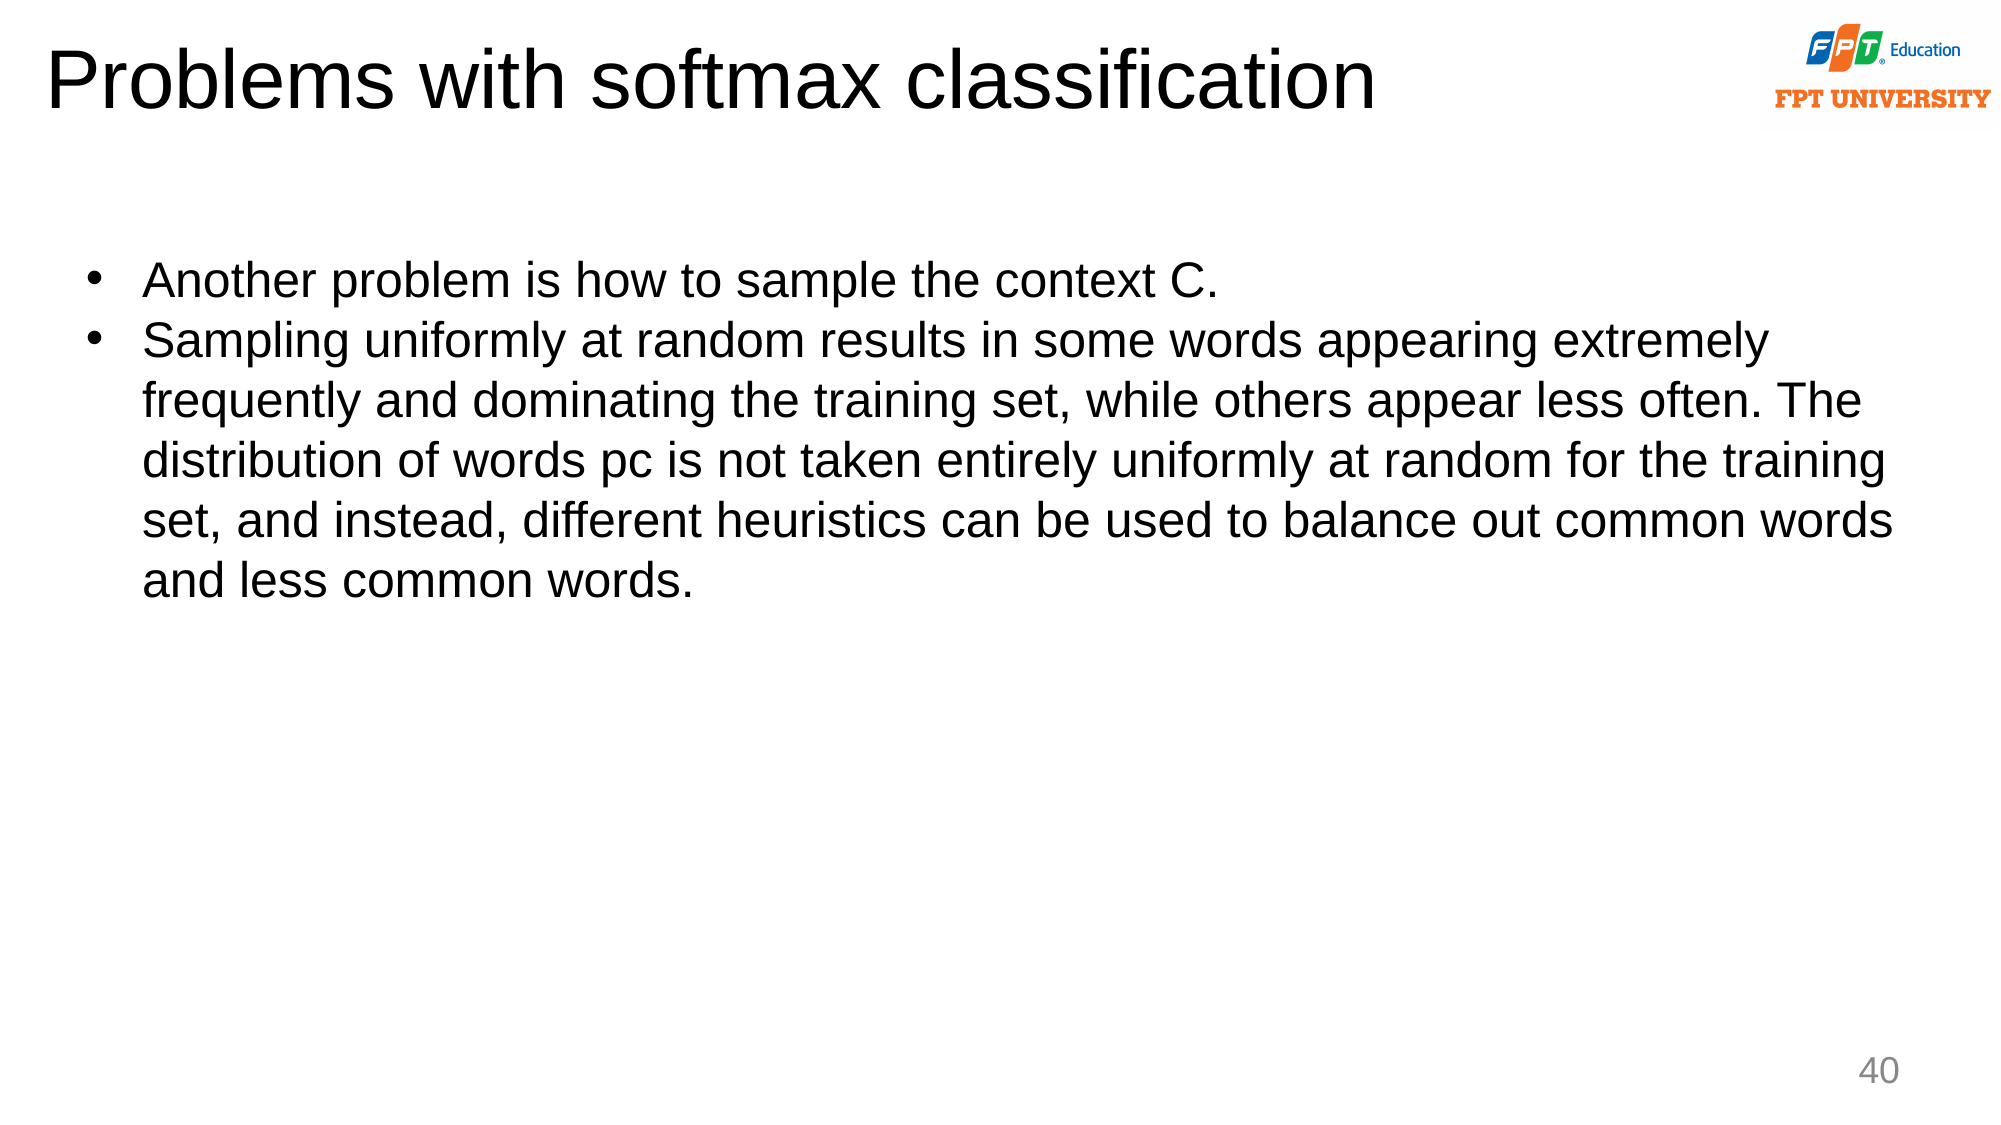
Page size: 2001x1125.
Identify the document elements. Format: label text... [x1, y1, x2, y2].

slide_number 40 [1440, 1046, 1900, 1103]
text_box Another problem is how to sample the context C. Sampling uniformly at random results in some words appearing extremely frequently and dominating the training set, while others appear less often. The distribution of words pc is not taken entirely uniformly at random for the training set, and instead, different heuristics can be used to balance out common words and less common words. [70, 232, 1948, 623]
picture [1760, 0, 1999, 131]
text_box Problems with softmax classification [42, 22, 1761, 325]
